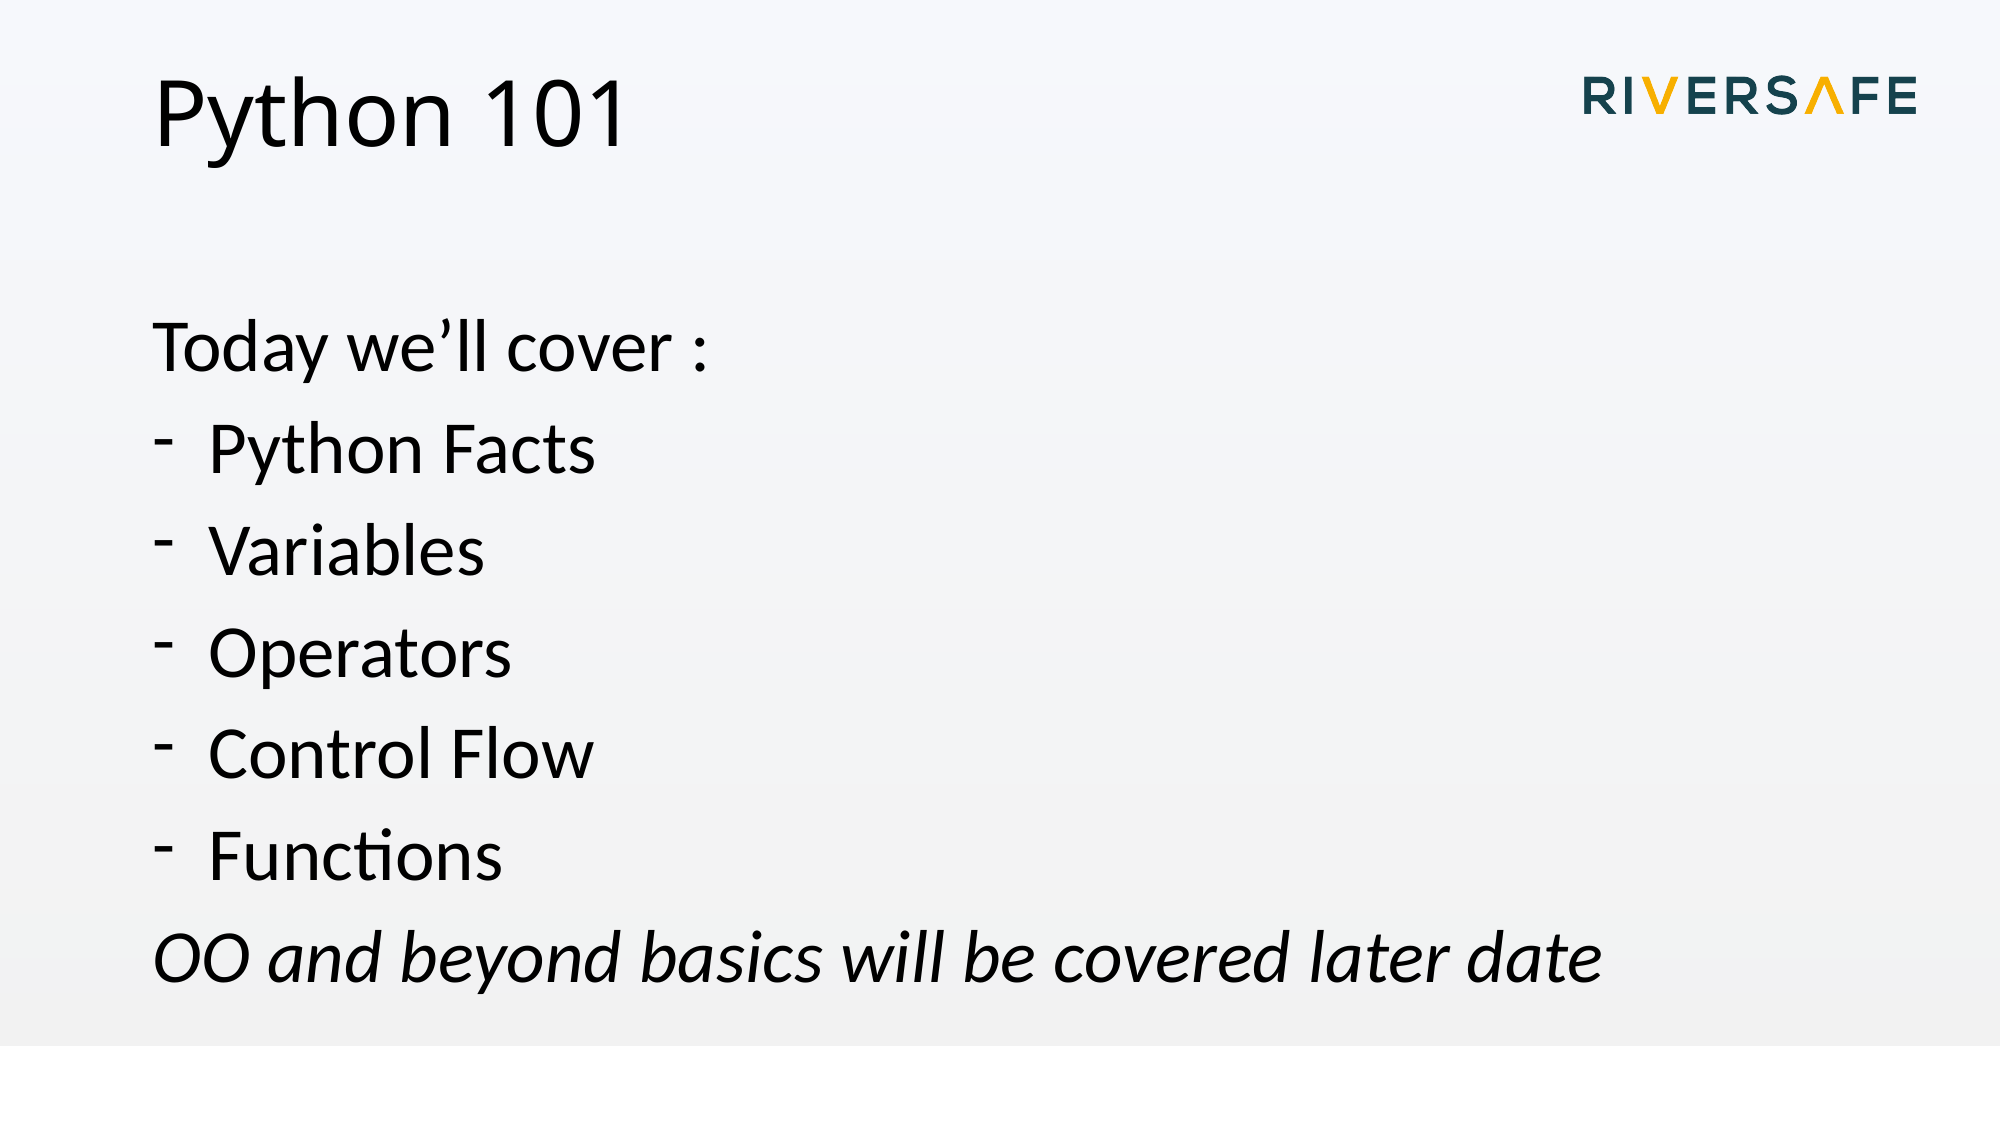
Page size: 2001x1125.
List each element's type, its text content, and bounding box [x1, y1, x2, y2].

list Today we’ll cover : Python Facts Variables Operators Control Flow Functions OO and beyond basics will be covered later date [137, 299, 1863, 1066]
title Python 101 [137, 59, 1863, 278]
picture [1863, 75, 1916, 115]
